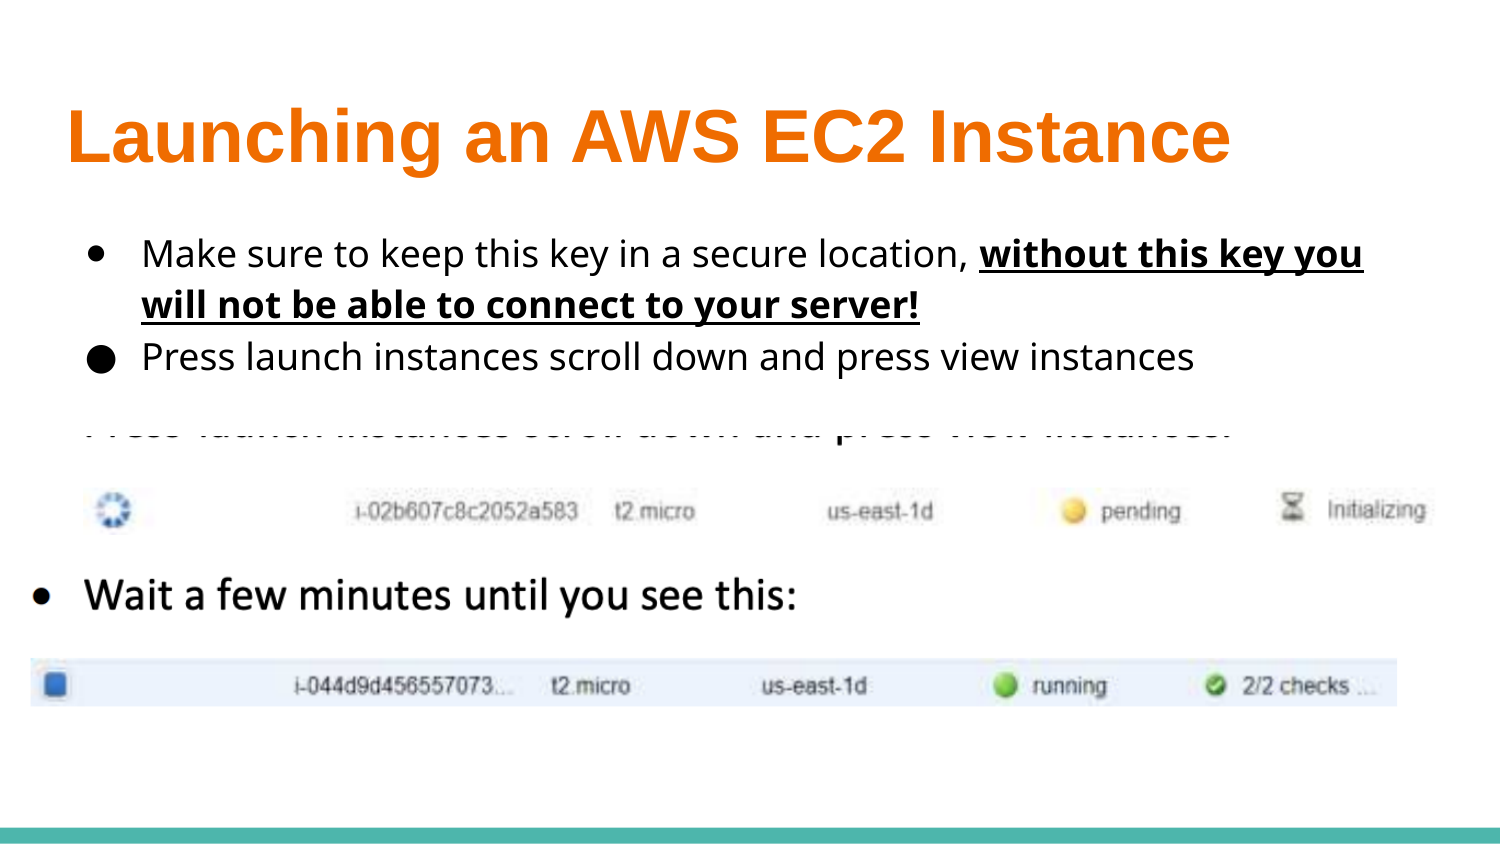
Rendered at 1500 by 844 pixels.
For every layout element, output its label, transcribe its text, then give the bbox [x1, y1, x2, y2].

title Launching an AWS EC2 Instance [51, 72, 1449, 189]
list Make sure to keep this key in a secure location, without this key you will not be able to connect to your server! Press launch instances scroll down and press view instances [51, 207, 1449, 435]
picture [0, 436, 1500, 801]
